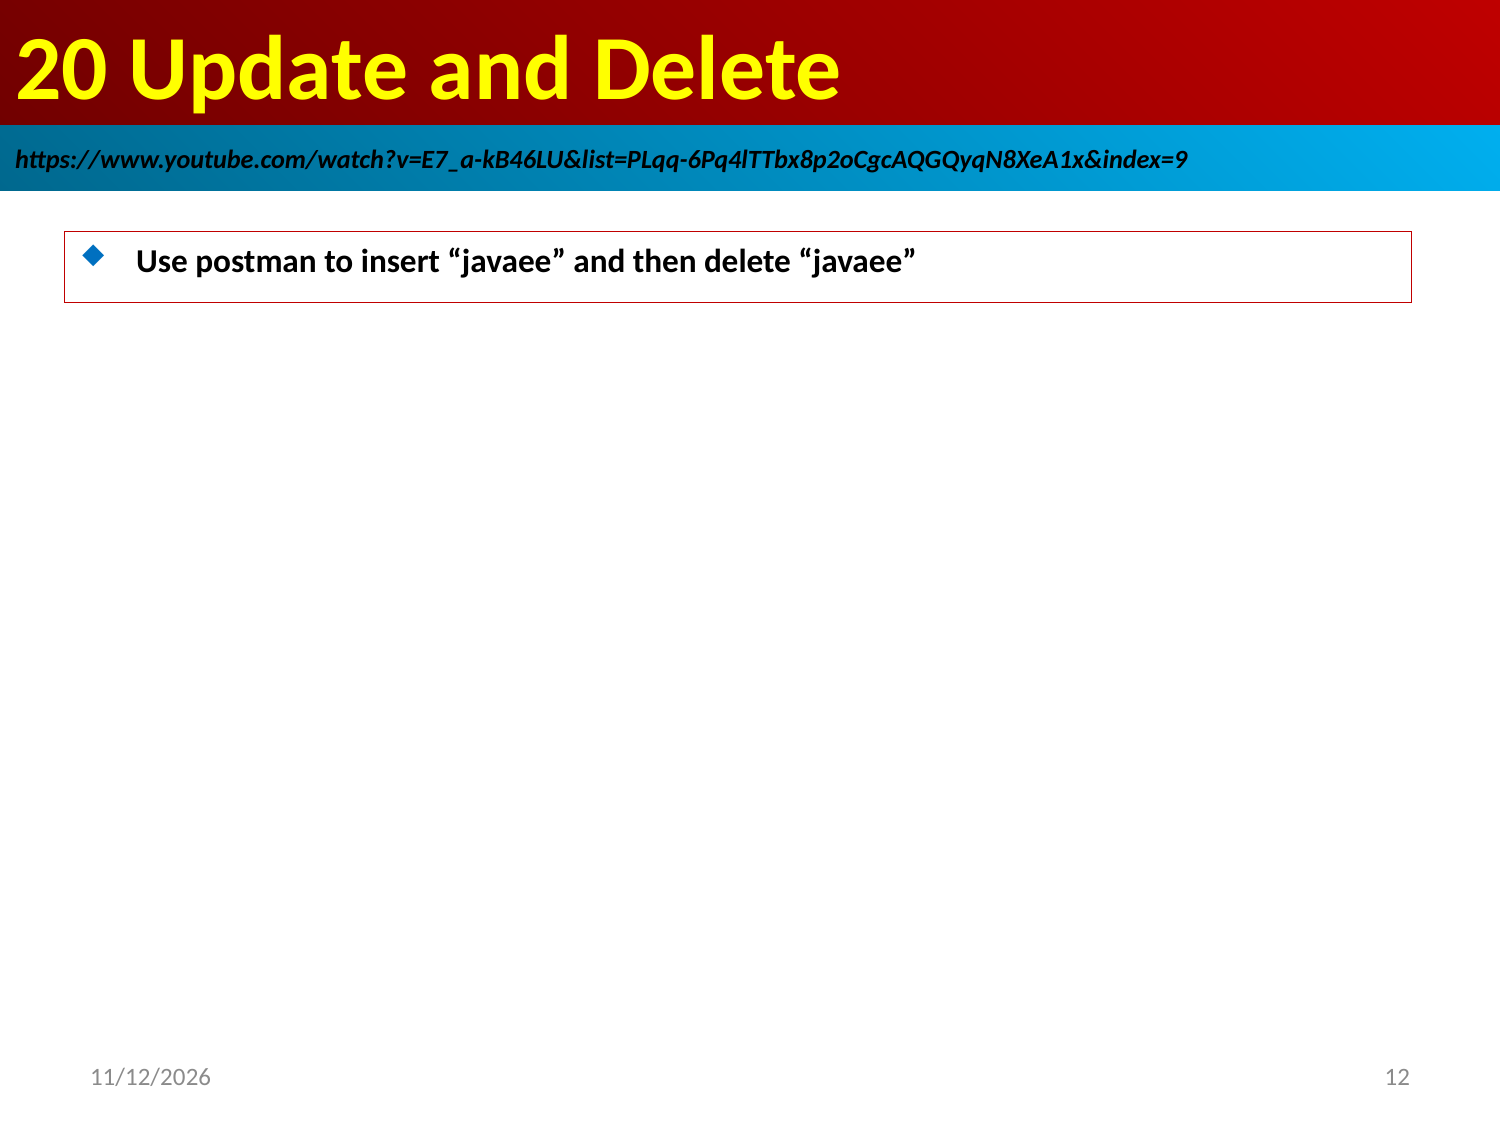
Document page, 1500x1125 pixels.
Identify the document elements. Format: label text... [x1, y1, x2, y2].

slide_number 12 [1074, 1042, 1425, 1109]
title 20 Update and Delete [0, 0, 1500, 125]
text_box https://www.youtube.com/watch?v=E7_a-kB46LU&list=PLqq-6Pq4lTTbx8p2oCgcAQGQyqN8XeA1x&index=9 [0, 125, 1500, 191]
subtitle Use postman to insert “javaee” and then delete “javaee” [64, 231, 1412, 303]
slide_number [75, 1042, 425, 1109]
